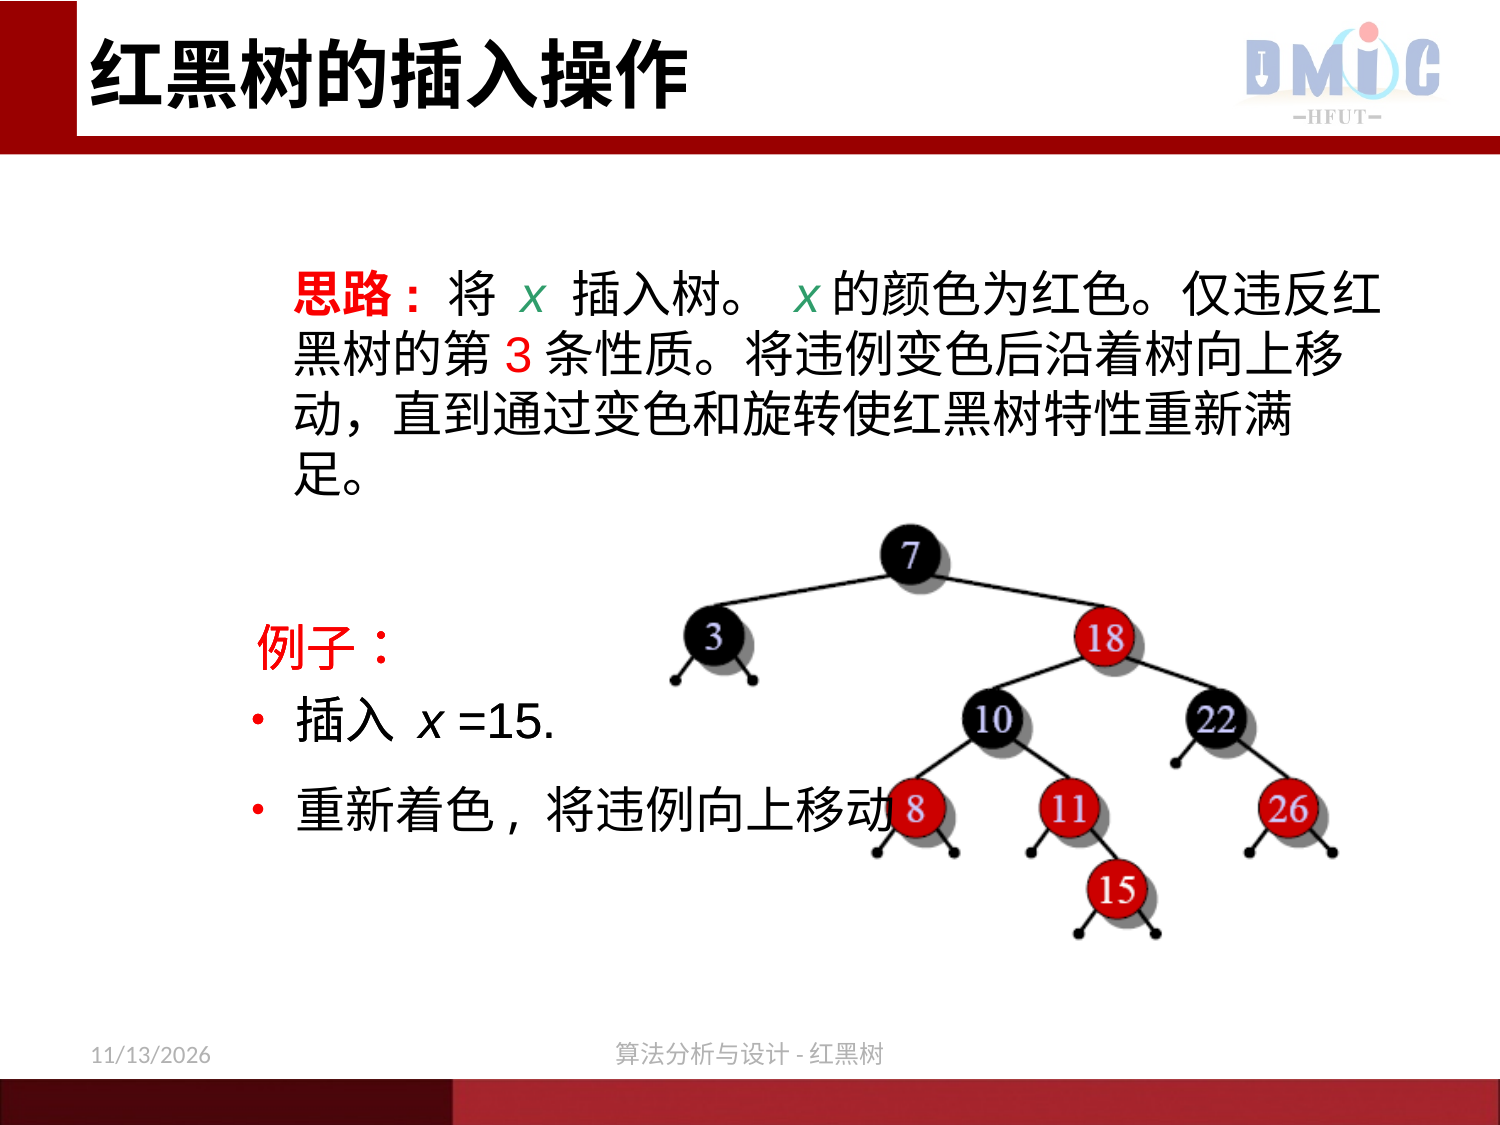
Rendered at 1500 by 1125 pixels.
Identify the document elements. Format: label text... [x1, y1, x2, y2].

text_box 红黑树的插入操作 [74, 20, 1425, 129]
text_box 例子： [242, 609, 526, 685]
text_box ‧重新着色, 将违例向上移动 [218, 771, 638, 846]
picture [0, 1079, 1500, 1125]
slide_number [75, 1023, 425, 1084]
text_box 思路: 将 x 插入树。 x的颜色为红色。仅违反红黑树的第3条性质。将违例变色后沿着树向上移动，直到通过变色和旋转使红黑树特性重新满足。 [159, 255, 1406, 511]
text_box ‧插入 x =15. [218, 680, 638, 756]
footer 算法分析与设计-红黑树 [466, 1023, 1034, 1084]
picture [643, 515, 1370, 962]
